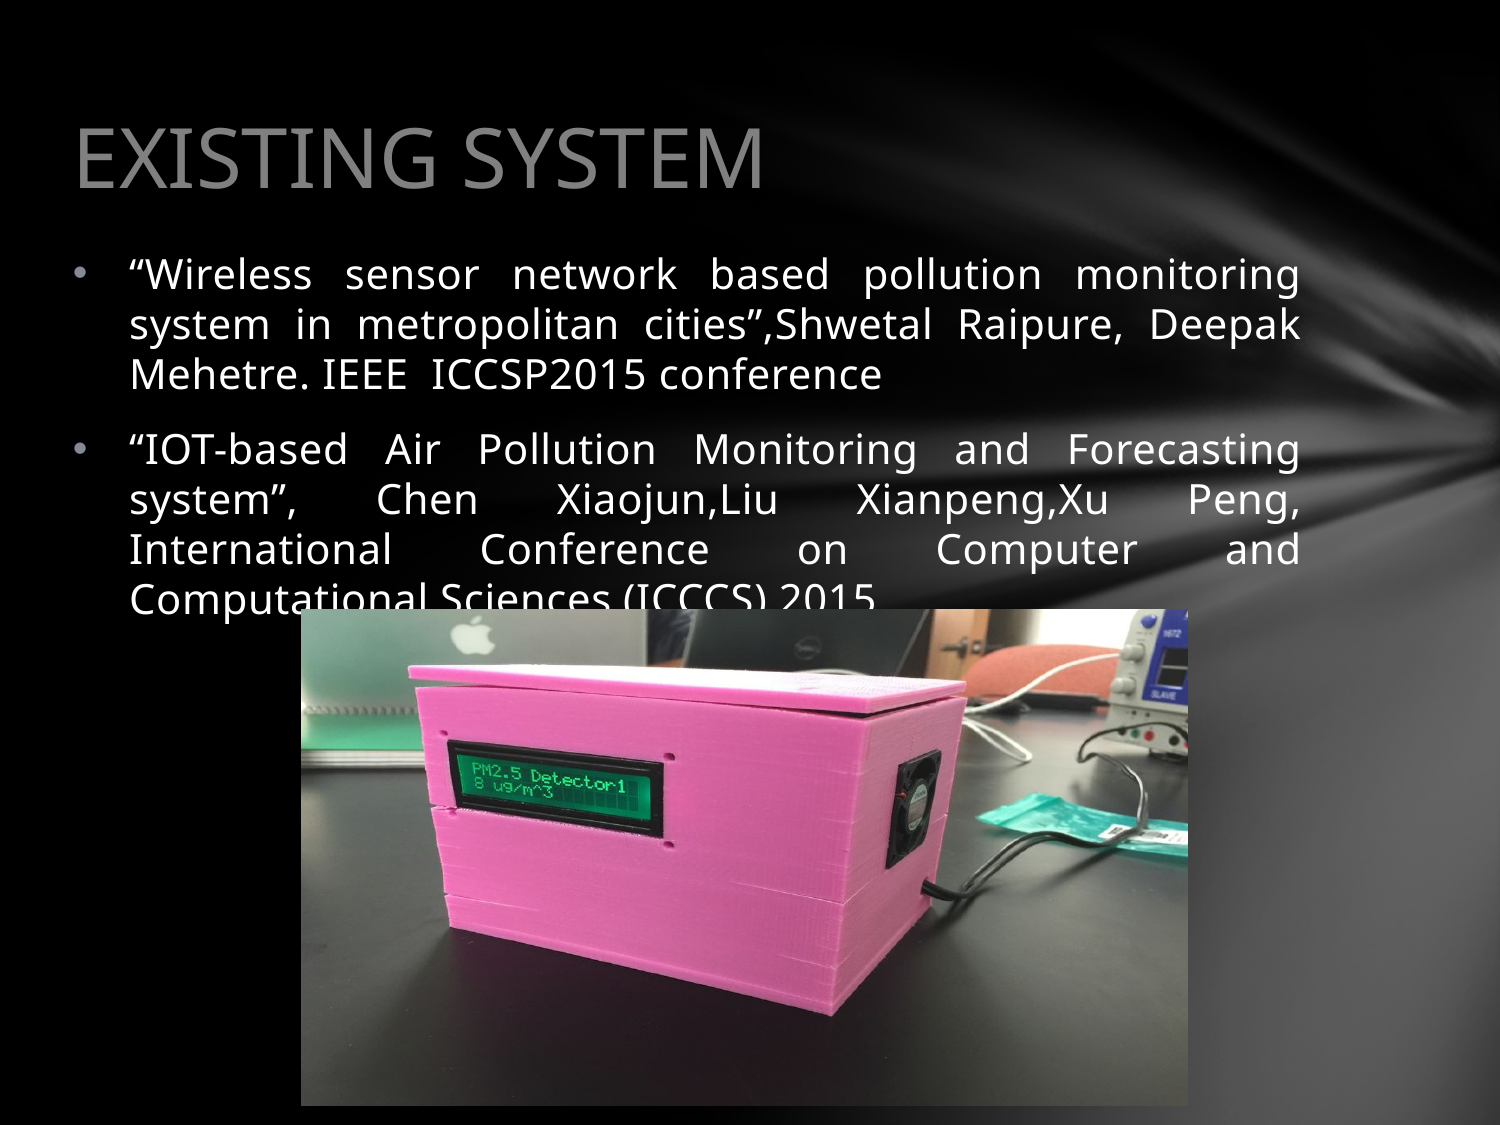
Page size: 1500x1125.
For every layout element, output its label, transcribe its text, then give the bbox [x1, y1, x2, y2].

title EXISTING SYSTEM [57, 37, 1318, 213]
list “Wireless sensor network based pollution monitoring system in metropolitan cities”,Shwetal Raipure, Deepak Mehetre. IEEE ICCSP2015 conference “IOT-based Air Pollution Monitoring and Forecasting system”, Chen Xiaojun,Liu Xianpeng,Xu Peng, International Conference on Computer and Computational Sciences (ICCCS) 2015 [57, 239, 1318, 1015]
picture [300, 609, 1188, 1107]
